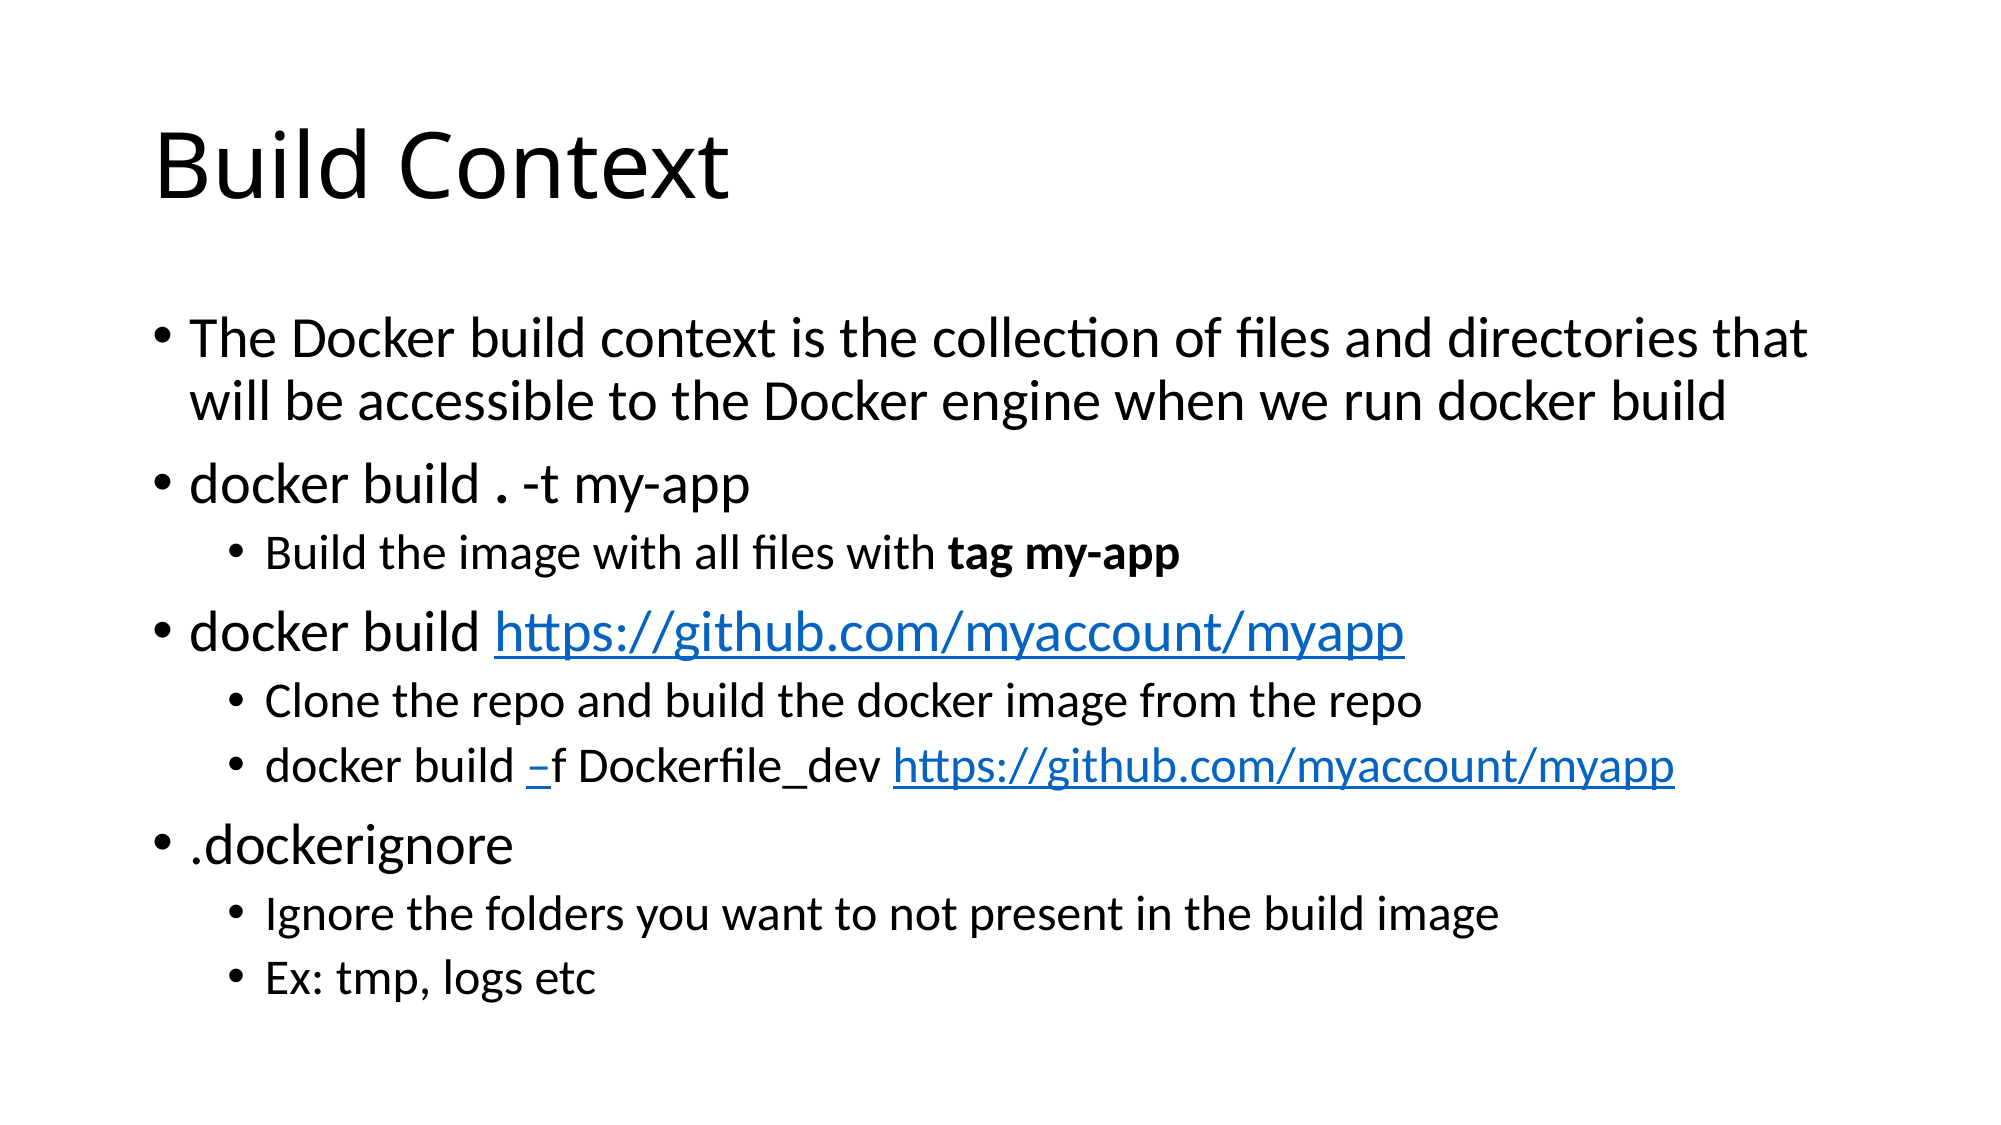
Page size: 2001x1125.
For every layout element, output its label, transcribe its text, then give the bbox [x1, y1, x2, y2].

list The Docker build context is the collection of files and directories that will be accessible to the Docker engine when we run docker build docker build . -t my-app Build the image with all files with tag my-app docker build https://github.com/myaccount/myapp Clone the repo and build the docker image from the repo docker build –f Dockerfile_dev https://github.com/myaccount/myapp .dockerignore Ignore the folders you want to not present in the build image Ex: tmp, logs etc [137, 299, 1863, 1014]
title Build Context [137, 59, 1863, 278]
